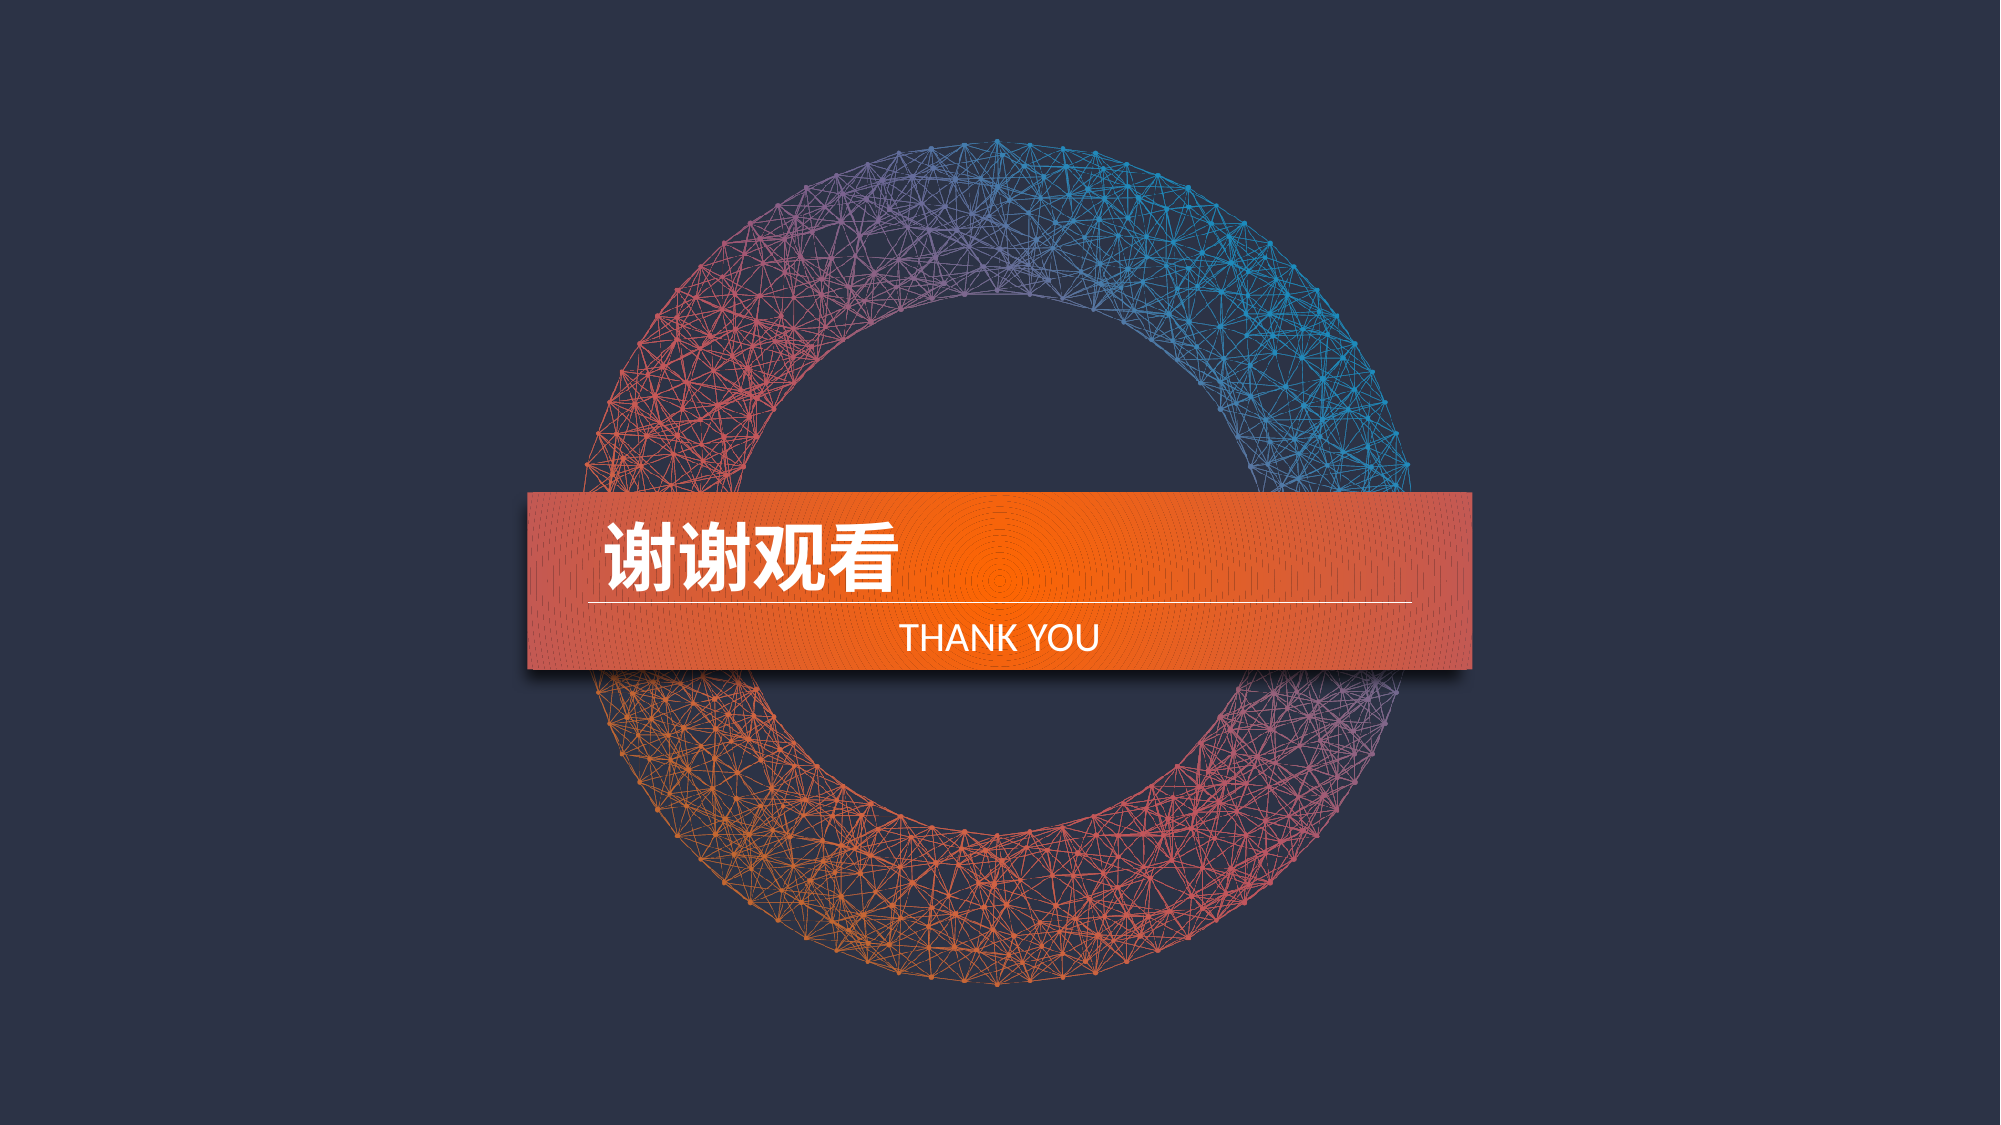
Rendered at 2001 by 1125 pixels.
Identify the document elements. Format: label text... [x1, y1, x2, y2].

picture [549, 121, 1450, 491]
text_box THANK YOU [577, 602, 1423, 668]
text_box 谢谢观看 [588, 502, 1412, 602]
picture [549, 670, 1450, 1004]
text_box [526, 491, 1473, 670]
